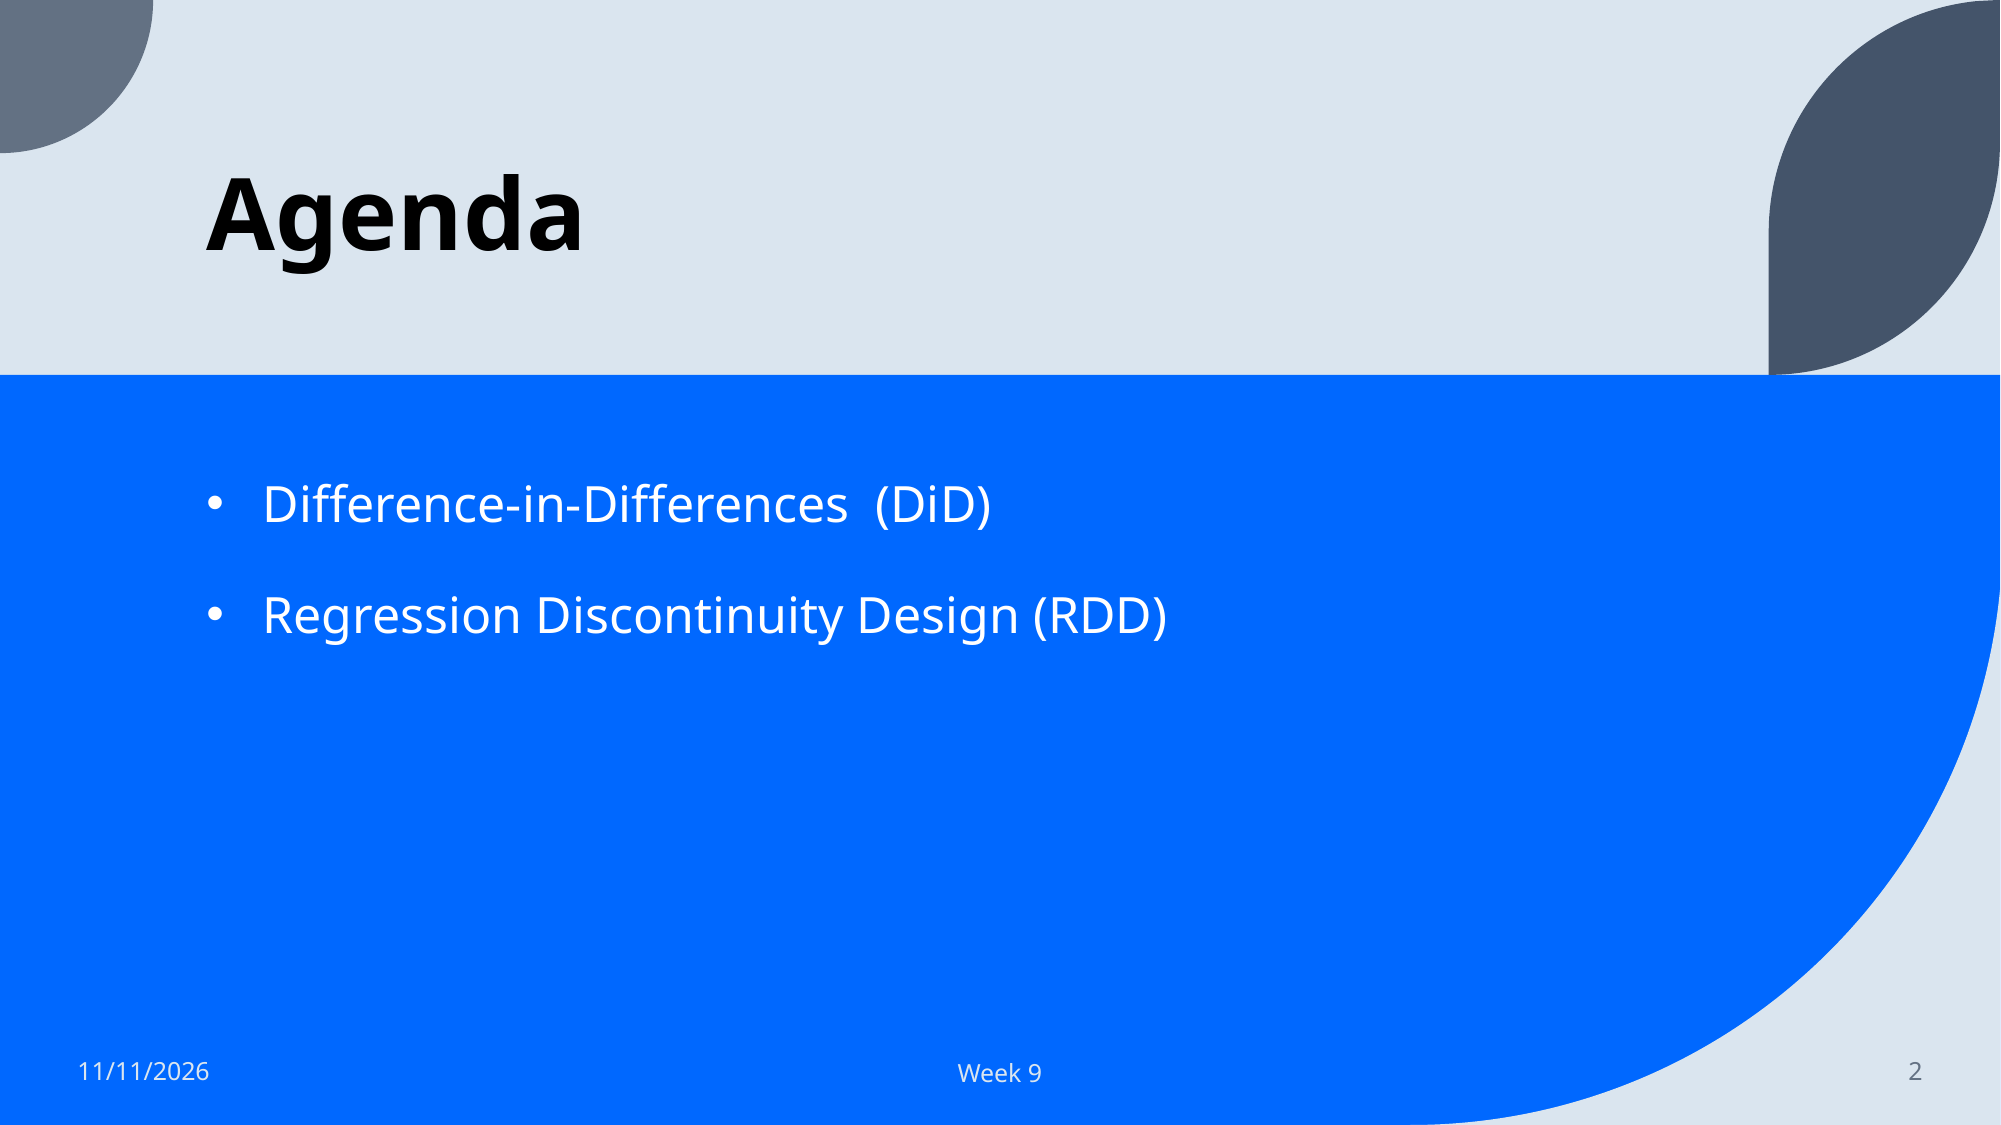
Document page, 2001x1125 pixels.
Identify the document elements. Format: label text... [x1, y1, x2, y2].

footer Week 9 [662, 1042, 1338, 1103]
title Agenda [191, 62, 1796, 280]
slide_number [62, 1042, 513, 1103]
list Difference-in-Differences (DiD) Regression Discontinuity Design (RDD) [191, 435, 1796, 999]
slide_number 2 [1674, 1042, 1938, 1103]
